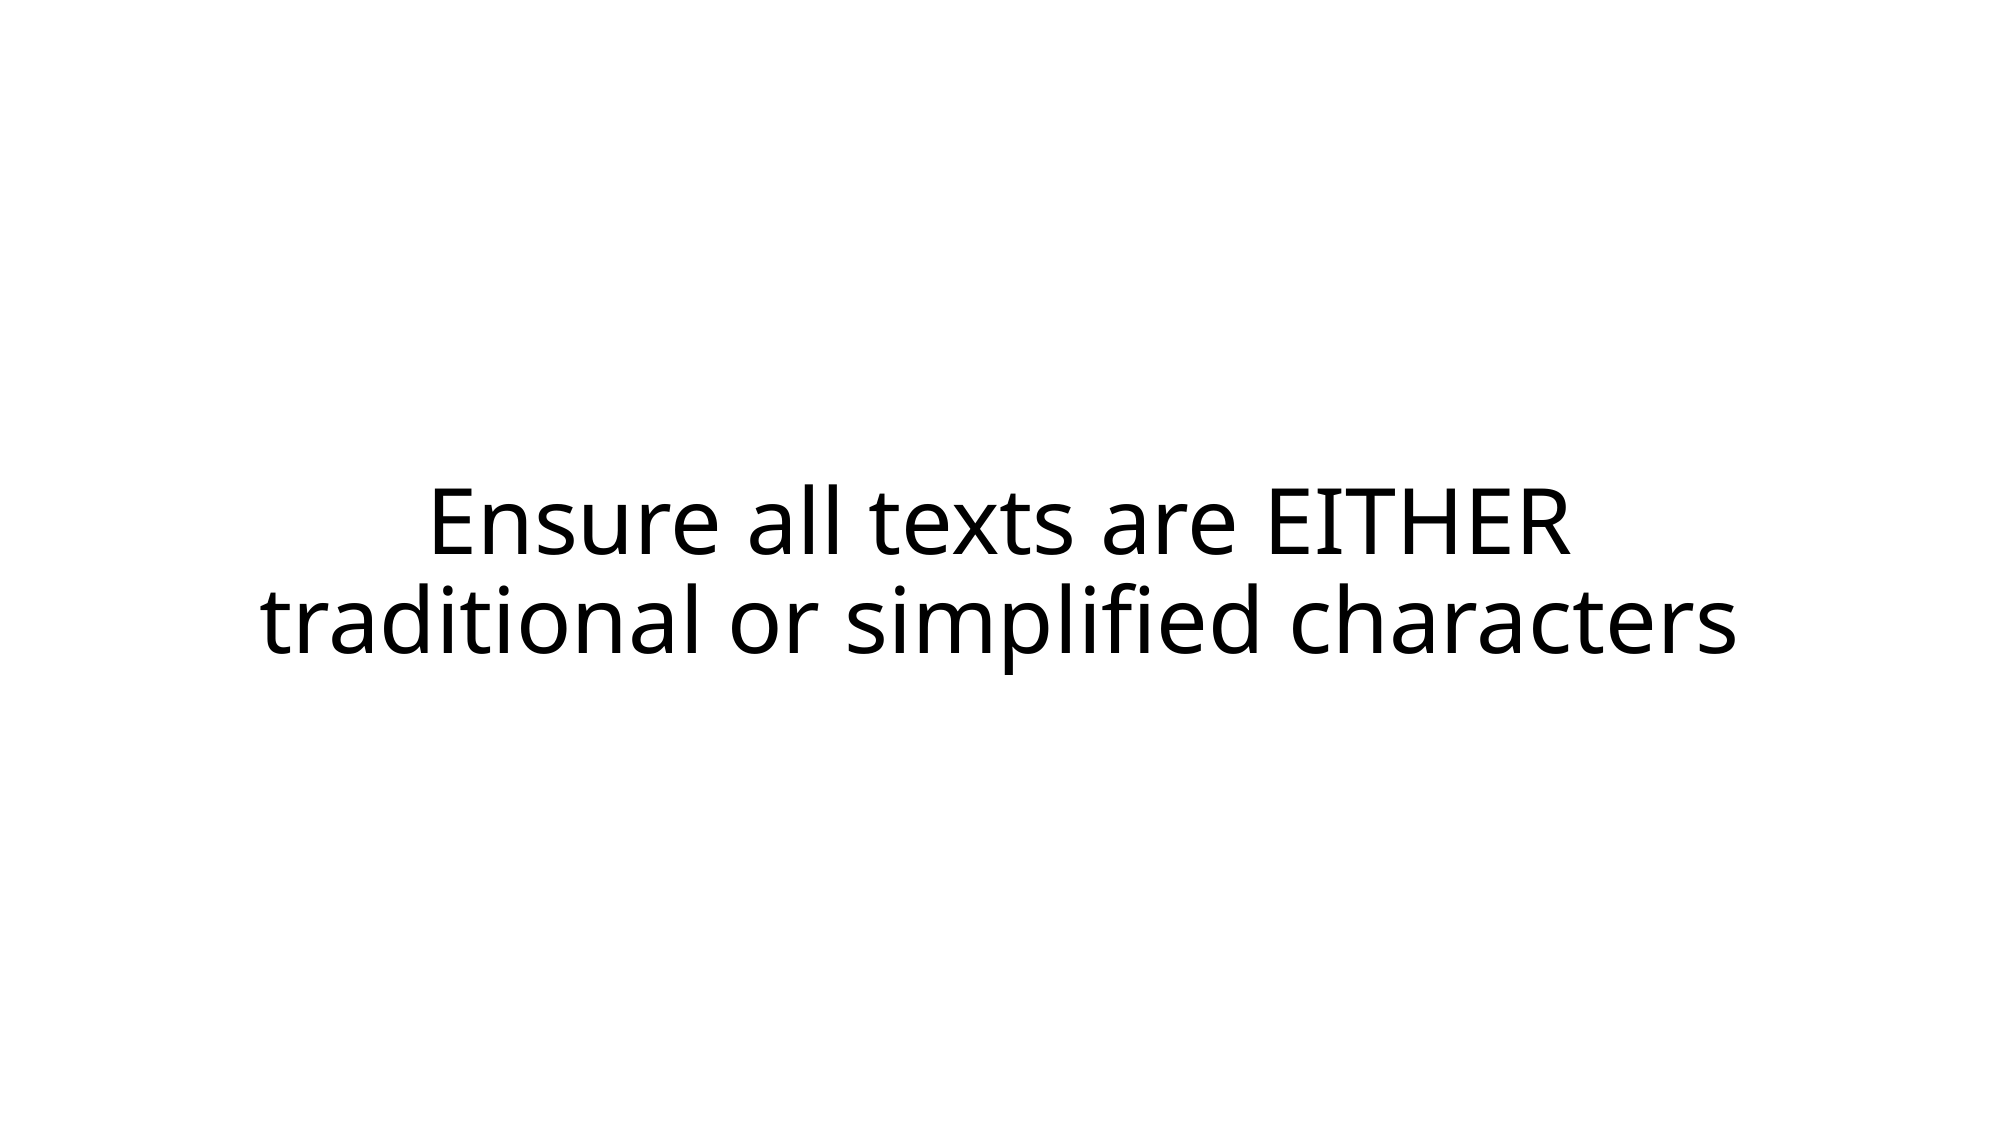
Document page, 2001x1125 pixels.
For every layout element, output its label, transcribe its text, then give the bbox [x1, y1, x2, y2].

title Ensure all texts are EITHER traditional or simplified characters [137, 465, 1863, 684]
